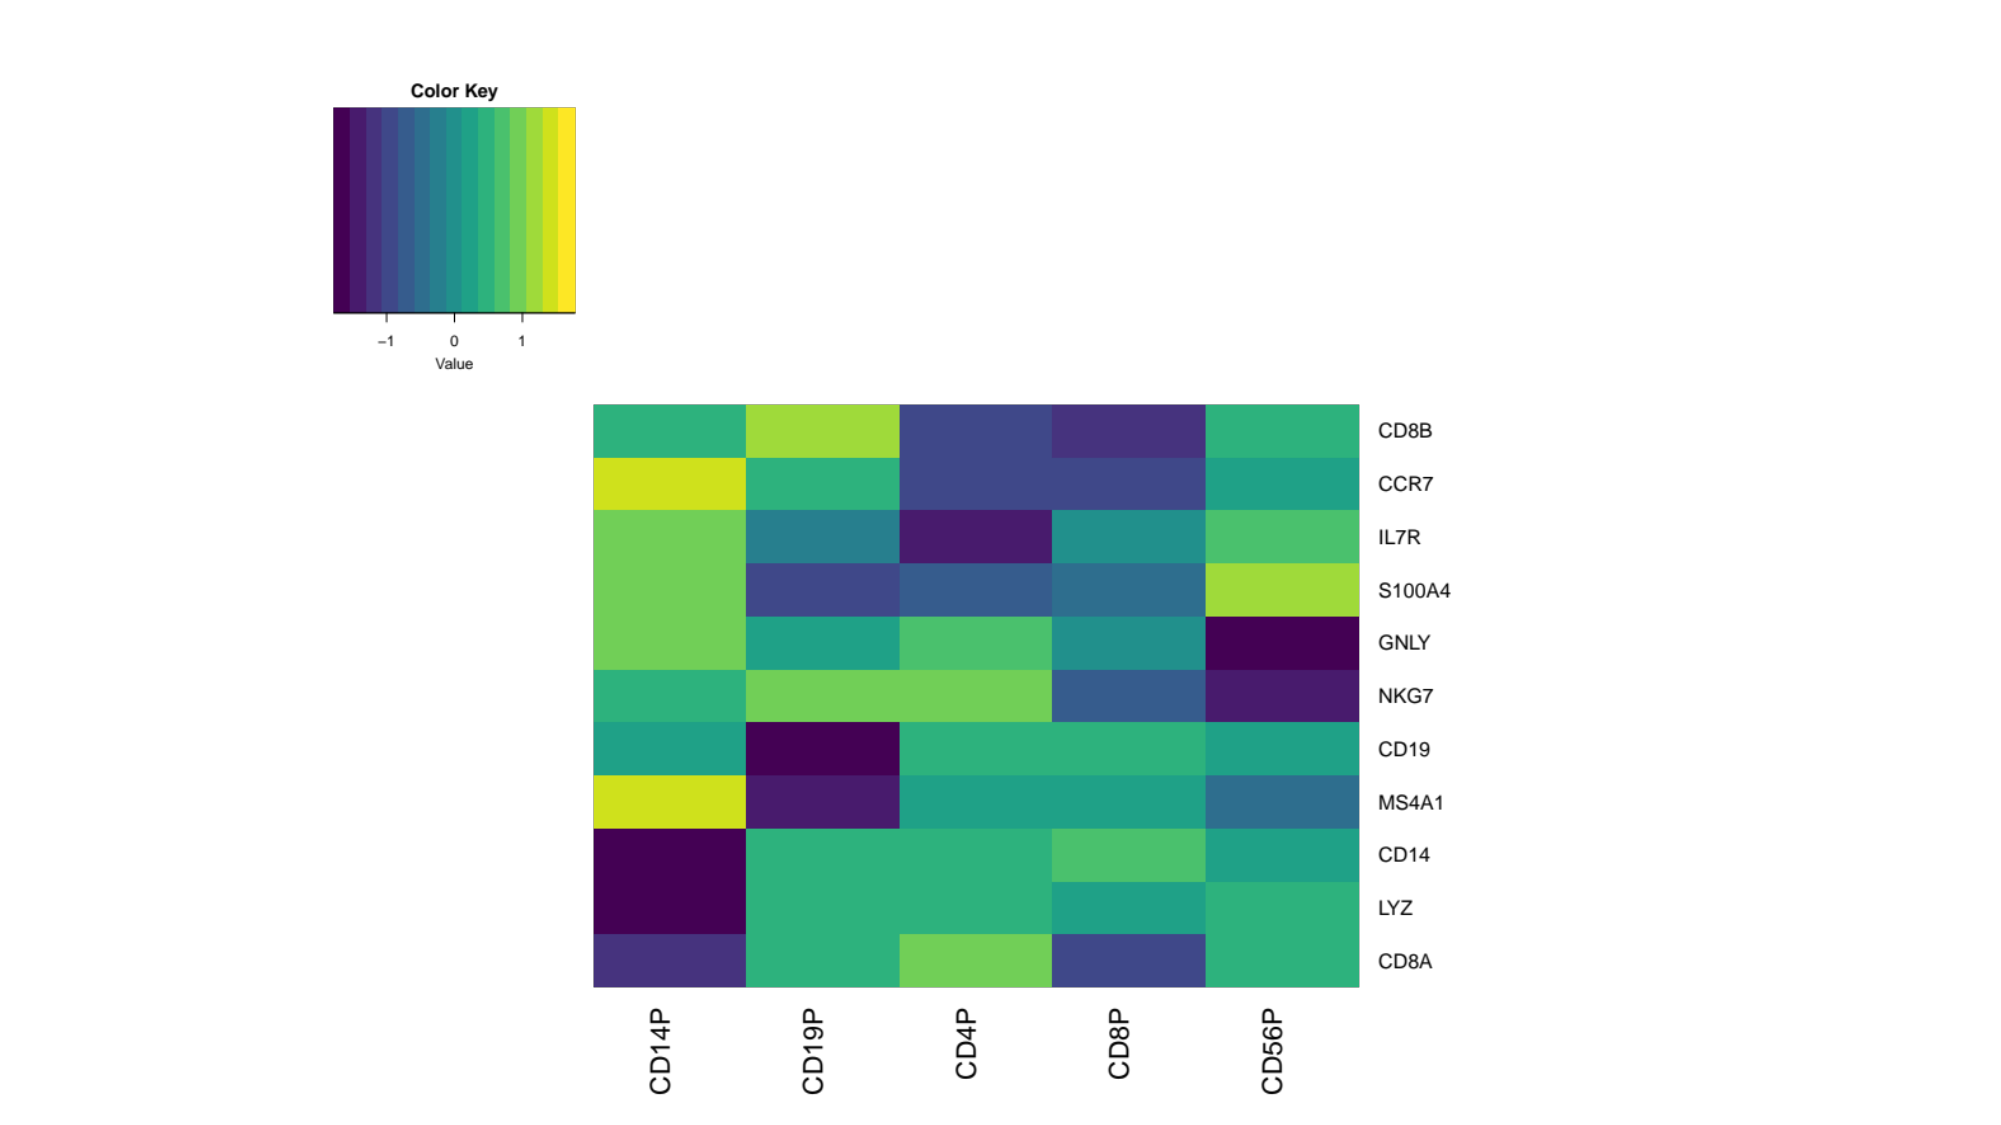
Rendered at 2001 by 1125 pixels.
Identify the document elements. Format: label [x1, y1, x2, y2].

picture [261, 72, 1478, 1125]
